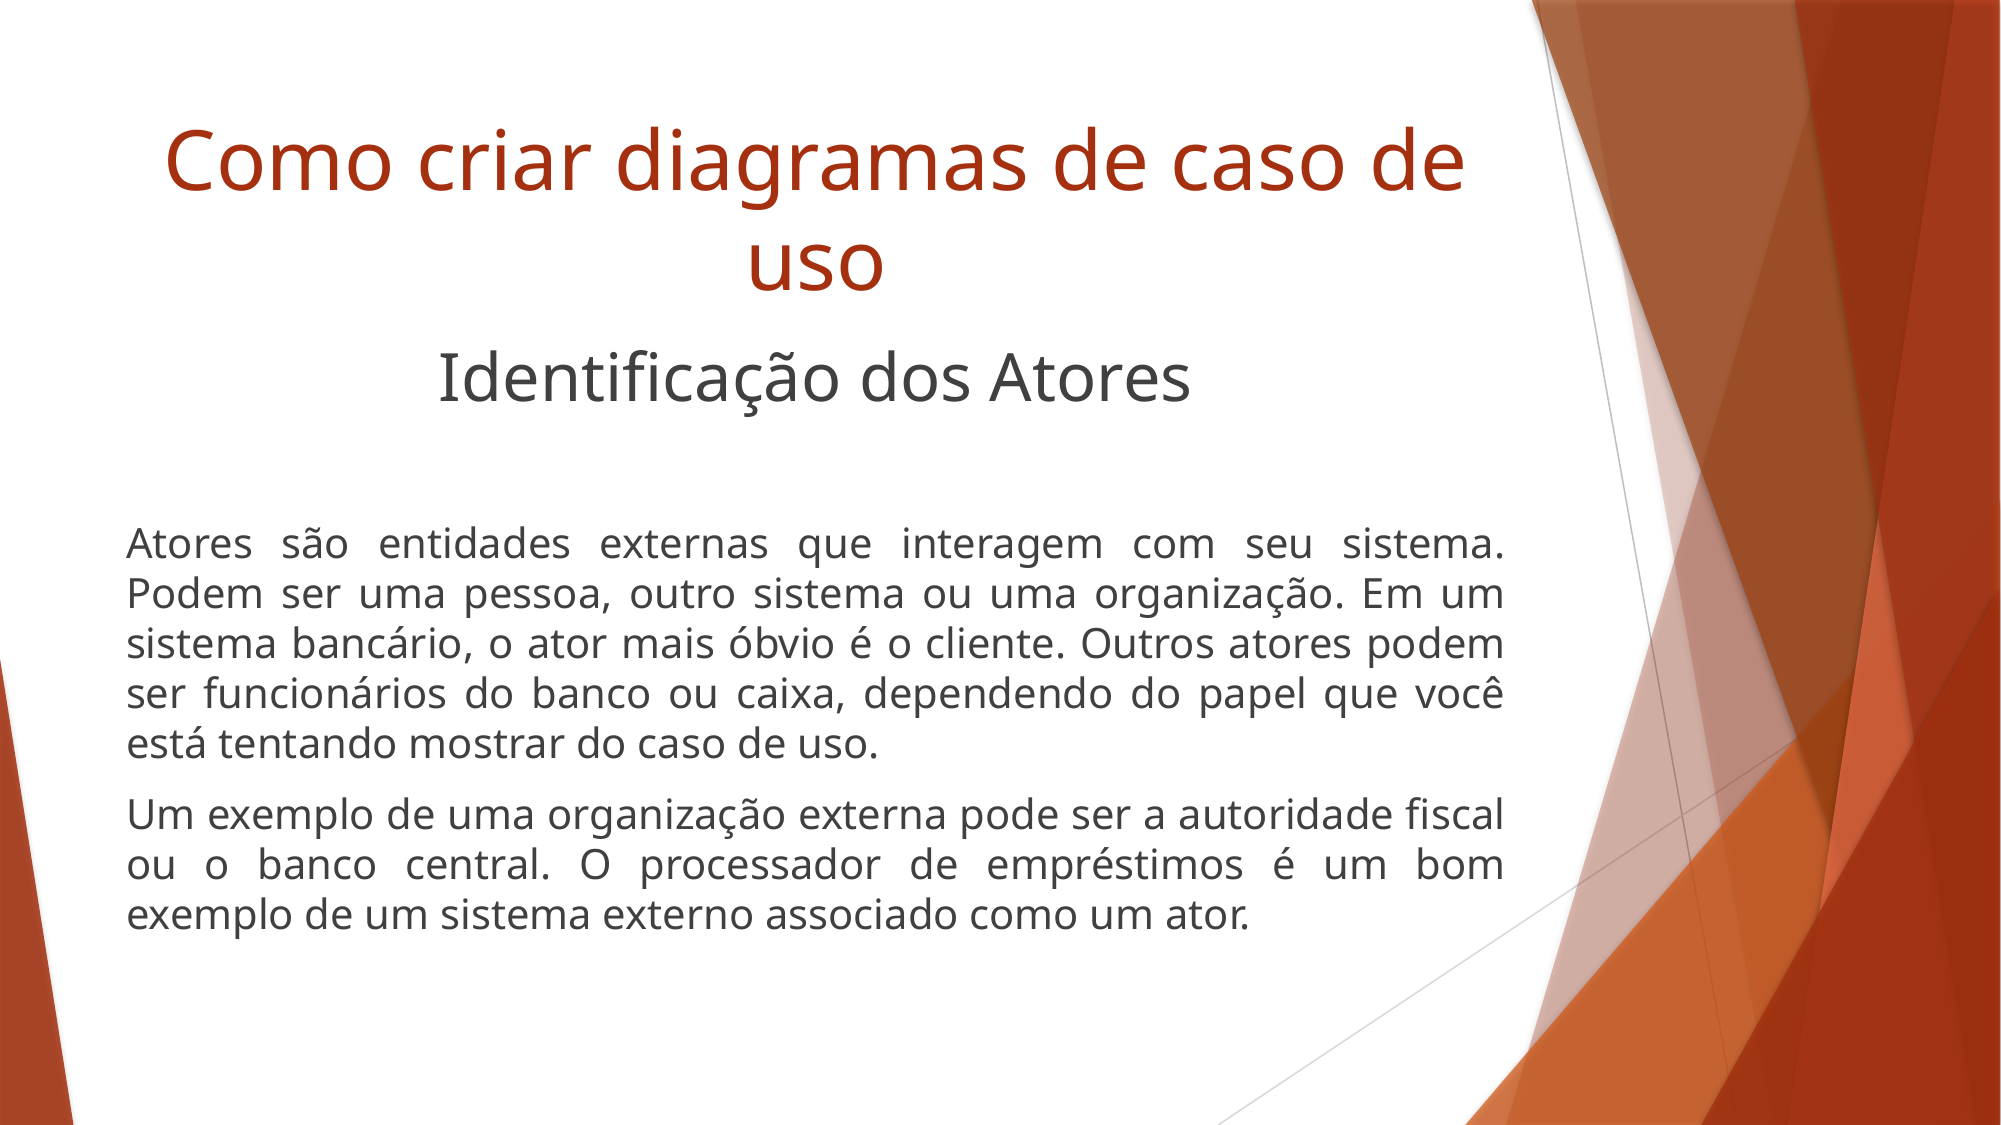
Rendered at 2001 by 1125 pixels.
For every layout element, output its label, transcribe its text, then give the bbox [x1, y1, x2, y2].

list Identificação dos Atores Atores são entidades externas que interagem com seu sistema. Podem ser uma pessoa, outro sistema ou uma organização. Em um sistema bancário, o ator mais óbvio é o cliente. Outros atores podem ser funcionários do banco ou caixa, dependendo do papel que você está tentando mostrar do caso de uso. Um exemplo de uma organização externa pode ser a autoridade fiscal ou o banco central. O processador de empréstimos é um bom exemplo de um sistema externo associado como um ator. [111, 327, 1522, 1079]
title Como criar diagramas de caso de uso [111, 99, 1522, 317]
